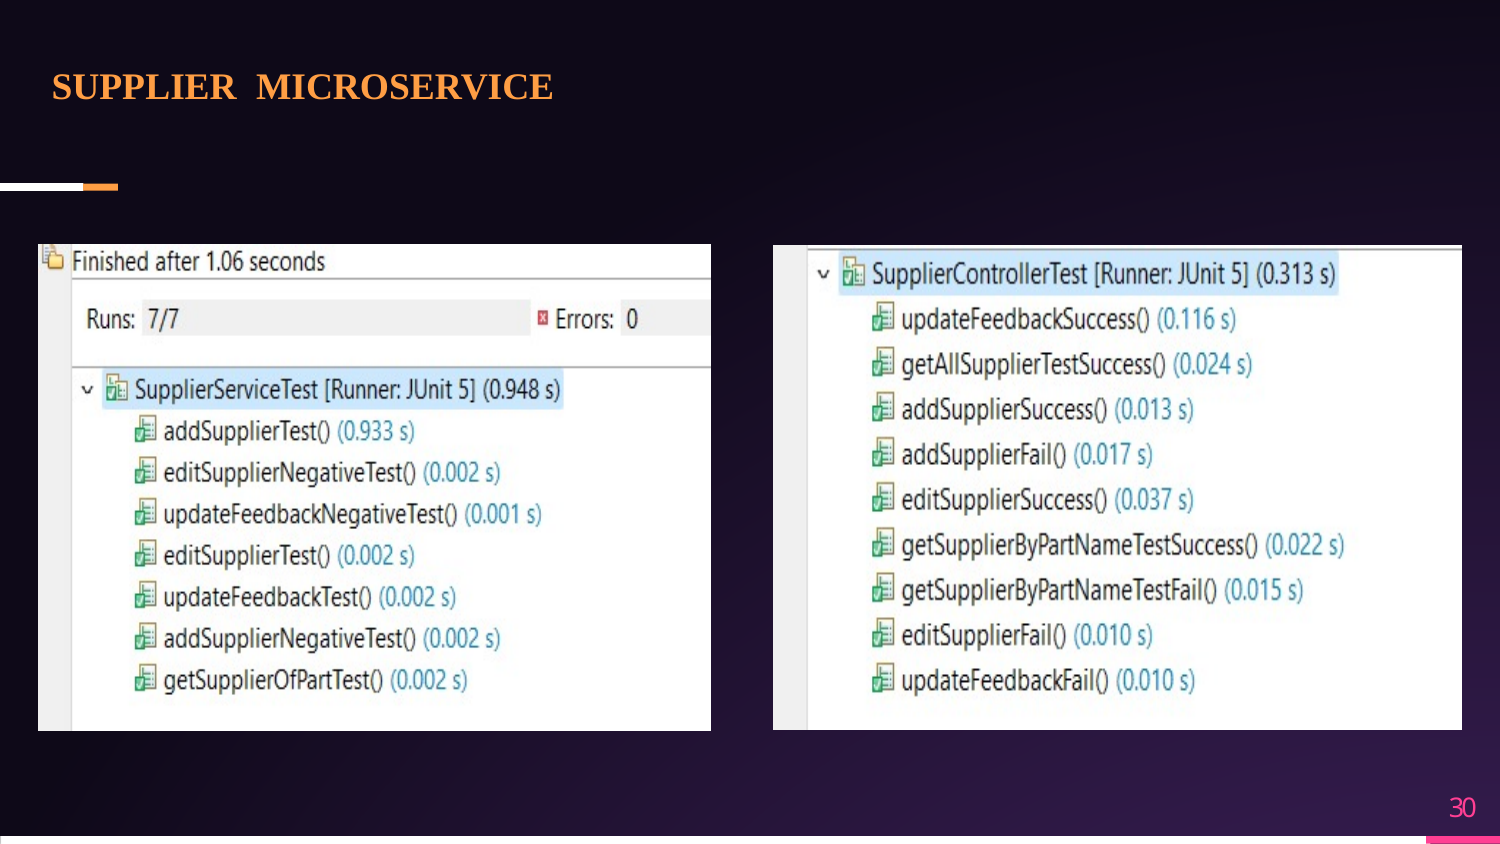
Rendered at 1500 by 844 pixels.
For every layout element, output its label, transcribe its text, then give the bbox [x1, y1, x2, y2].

text_box SUPPLIER ​MICROSERVICE​ [36, 54, 866, 115]
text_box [0, 183, 119, 191]
slide_number 30 [1442, 788, 1484, 844]
picture [0, 0, 1500, 844]
